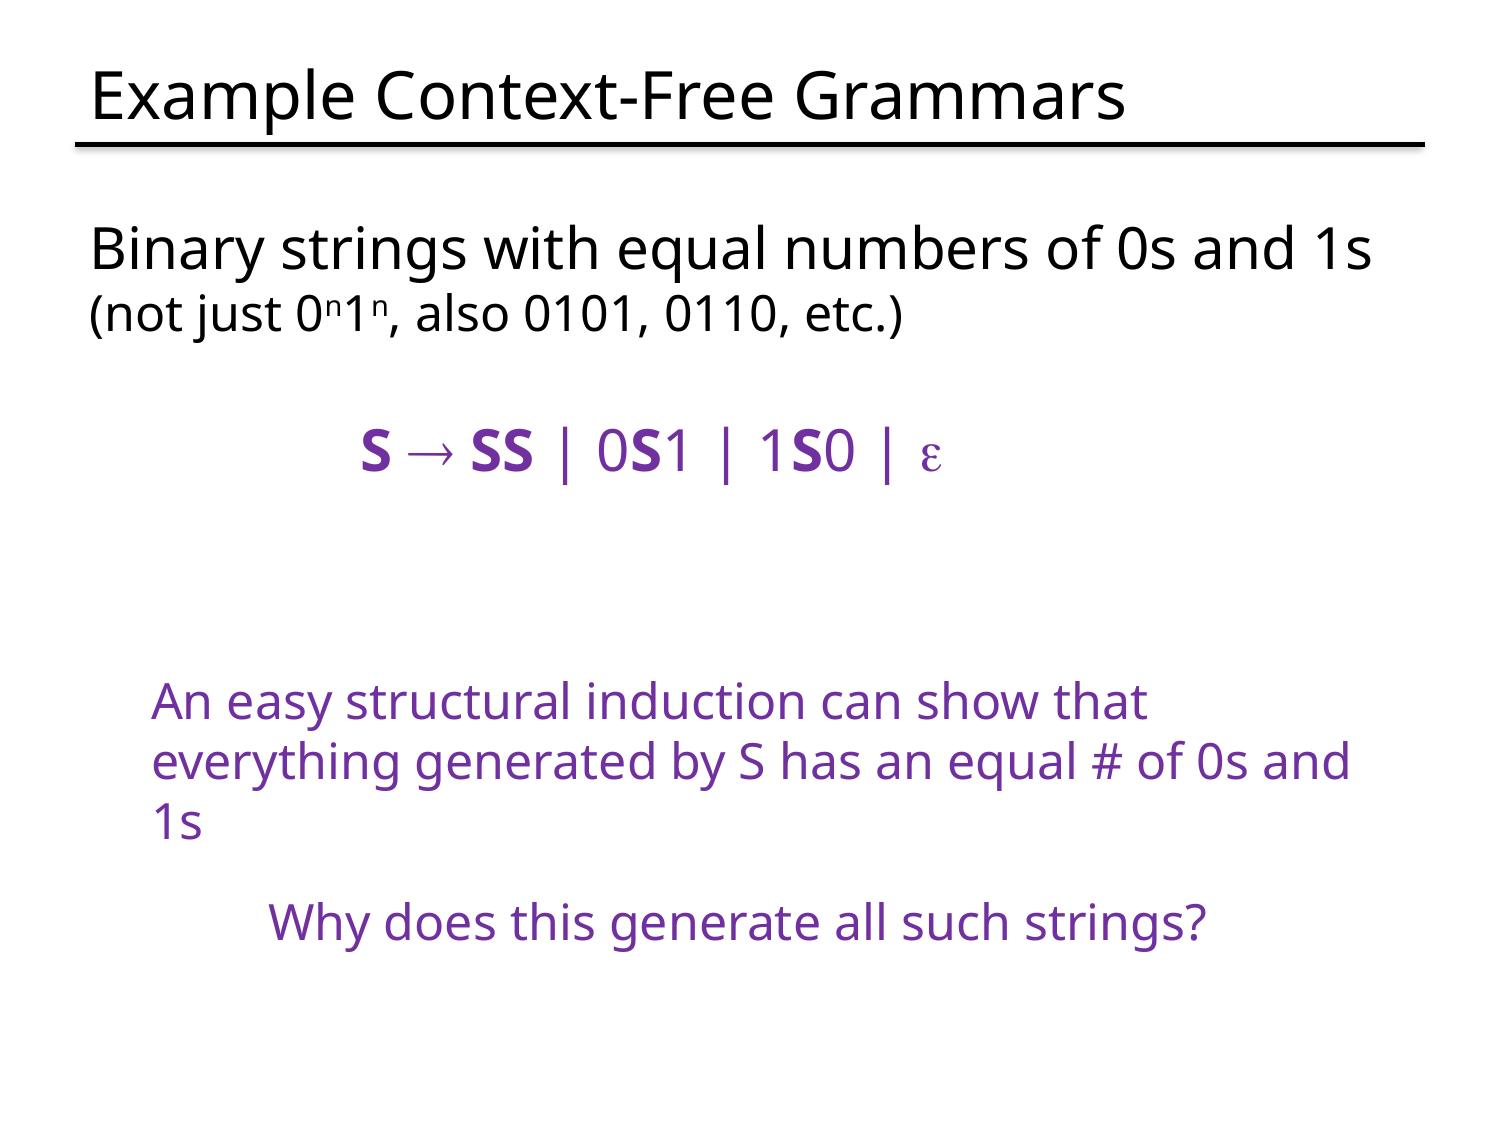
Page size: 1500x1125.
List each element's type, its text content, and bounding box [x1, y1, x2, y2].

text_box An easy structural induction can show that everything generated by S has an equal # of 0s and 1s [136, 661, 1386, 857]
title Example Context-Free Grammars [75, 45, 1425, 145]
text_box Why does this generate all such strings? [253, 882, 1223, 958]
list Binary strings with equal numbers of 0s and 1s (not just 0n1n, also 0101, 0110, etc.) [75, 204, 1425, 1048]
text_box S  SS | 0S1 | 1S0 |  [345, 405, 960, 491]
